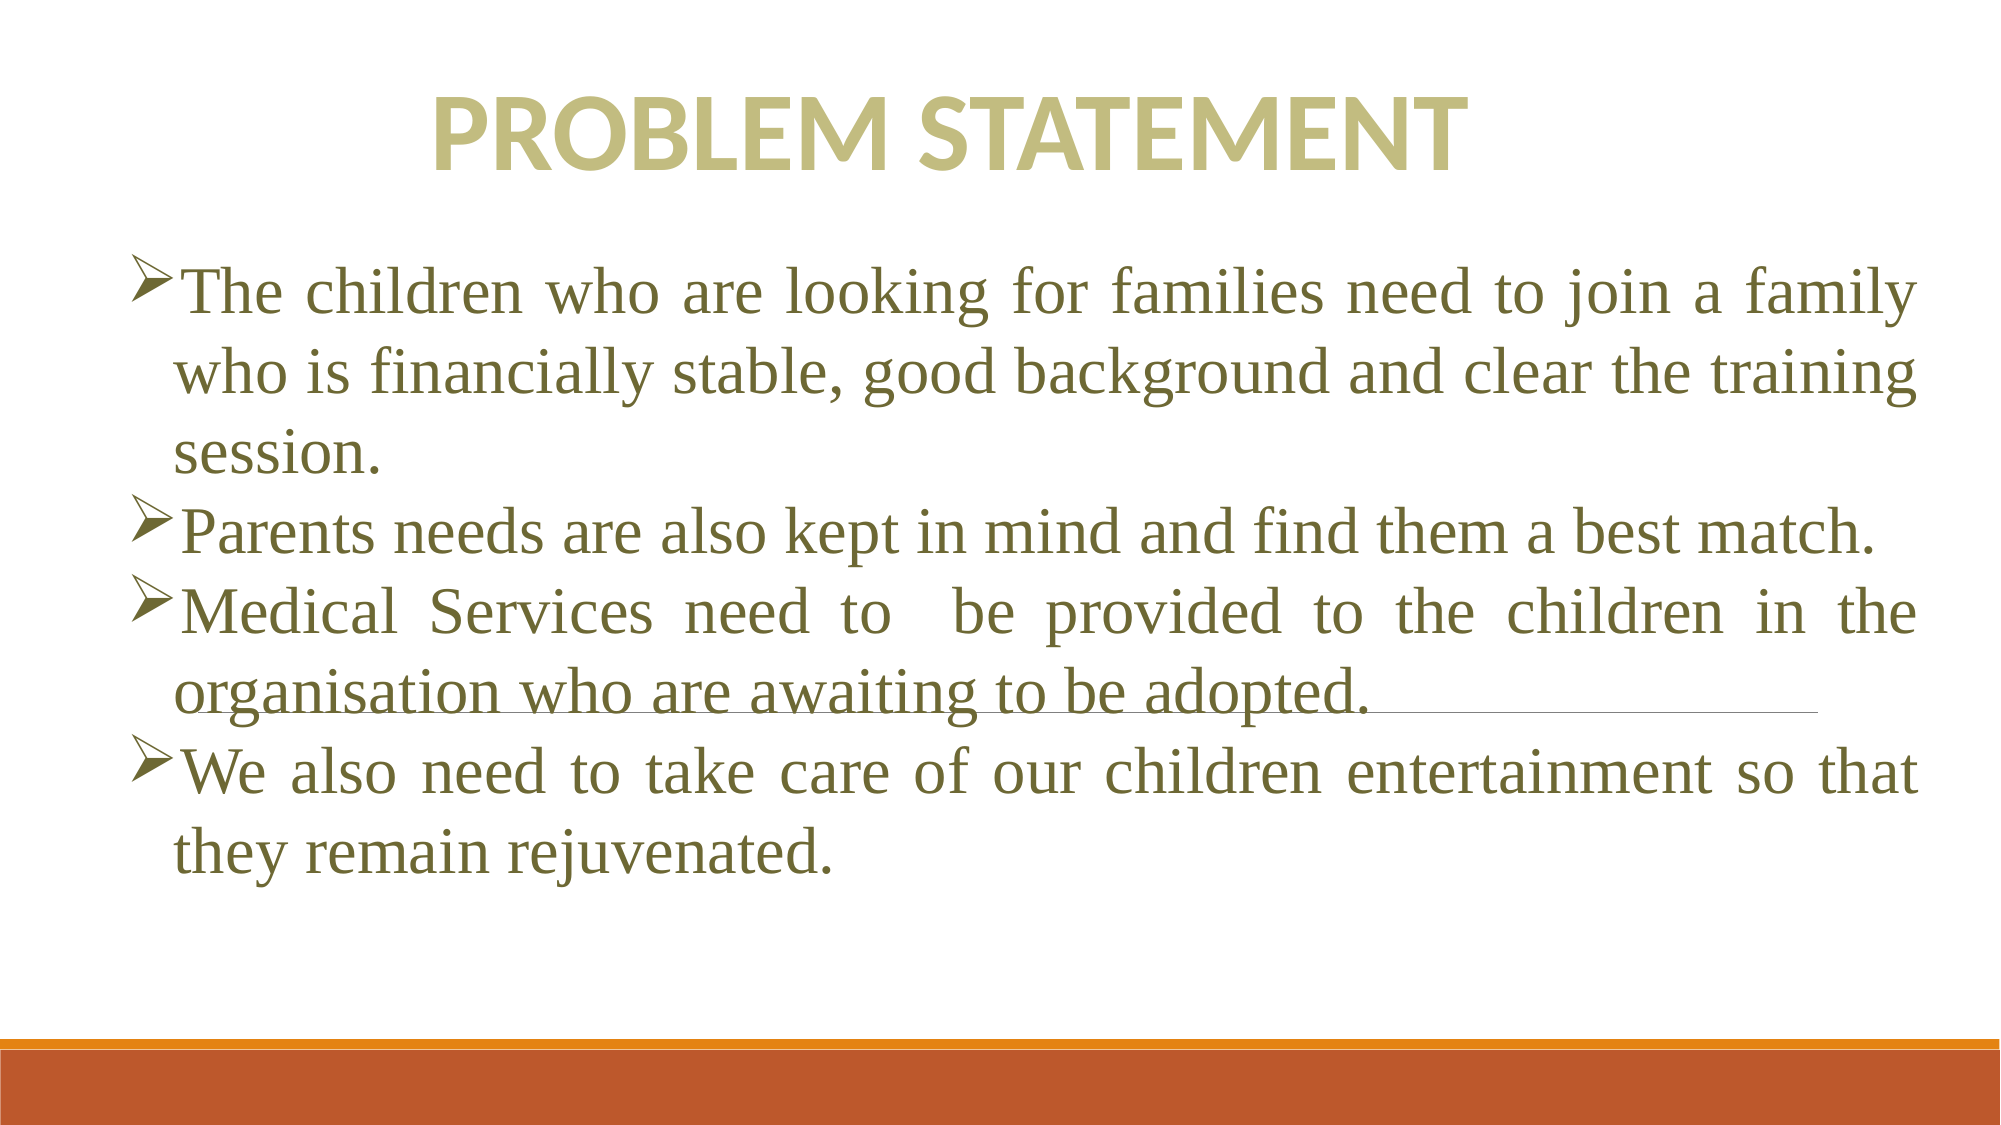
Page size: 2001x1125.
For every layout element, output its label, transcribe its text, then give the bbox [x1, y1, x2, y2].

text_box The children who are looking for families need to join a family who is financially stable, good background and clear the training session. Parents needs are also kept in mind and find them a best match. Medical Services need to be provided to the children in the organisation who are awaiting to be adopted. We also need to take care of our children entertainment so that they remain rejuvenated. [111, 239, 1937, 964]
text_box PROBLEM STATEMENT [415, 50, 1486, 201]
